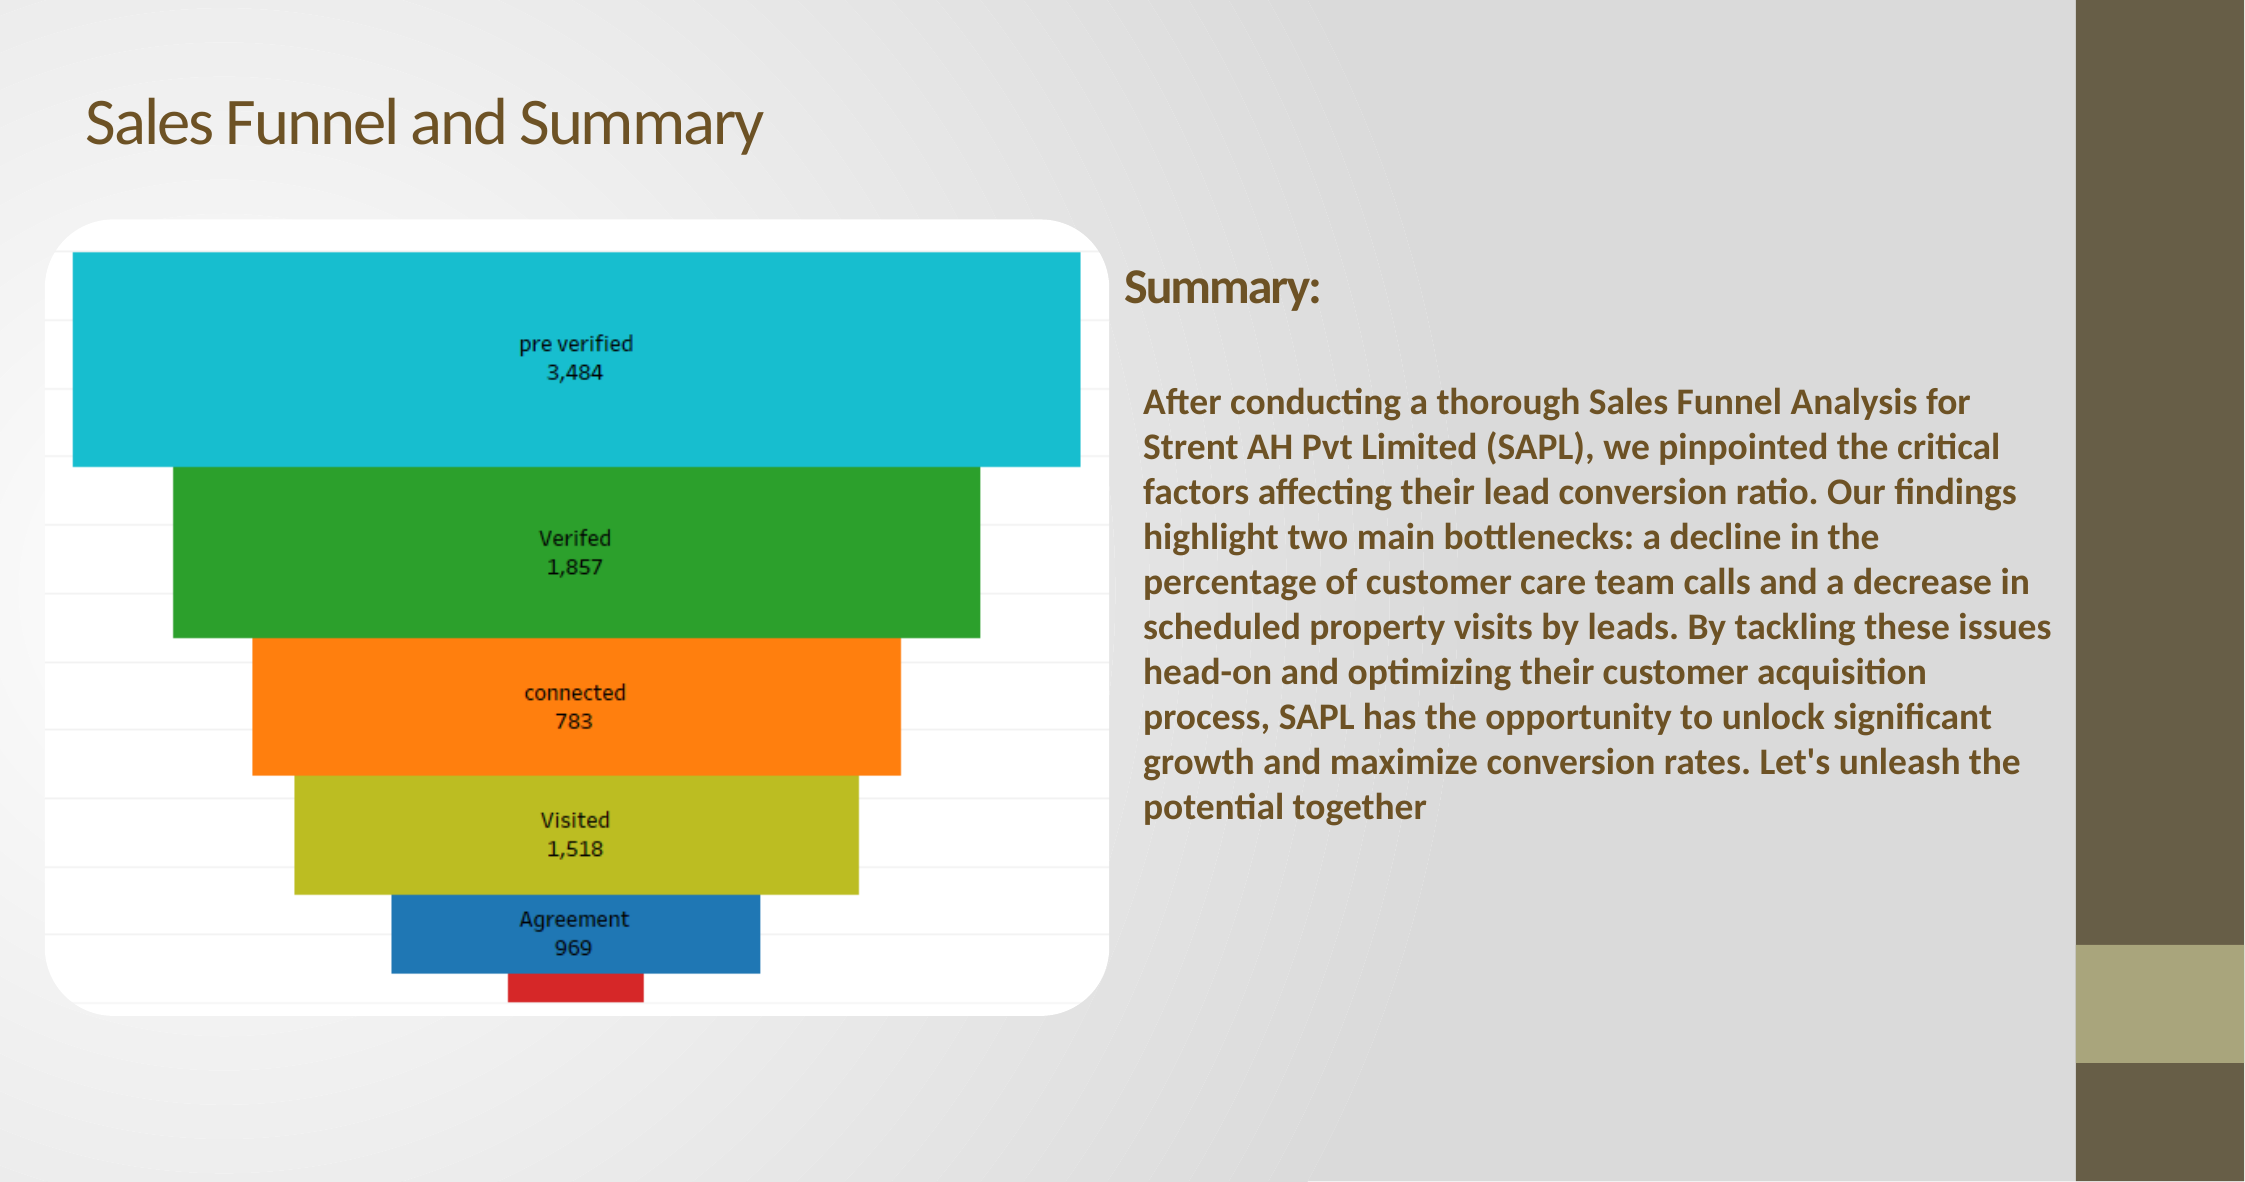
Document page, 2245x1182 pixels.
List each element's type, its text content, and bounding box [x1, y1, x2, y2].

picture [44, 218, 1110, 1017]
list After conducting a thorough Sales Funnel Analysis for Strent AH Pvt Limited (SAPL), we pinpointed the critical factors affecting their lead conversion ratio. Our findings highlight two main bottlenecks: a decline in the percentage of customer care team calls and a decrease in scheduled property visits by leads. By tackling these issues head-on and optimizing their customer acquisition process, SAPL has the opportunity to unlock significant growth and maximize conversion rates. Let's unleash the potential together [1119, 369, 2073, 866]
text_box Summary: [1119, 248, 1417, 319]
title Sales Funnel and Summary [70, 70, 1942, 166]
